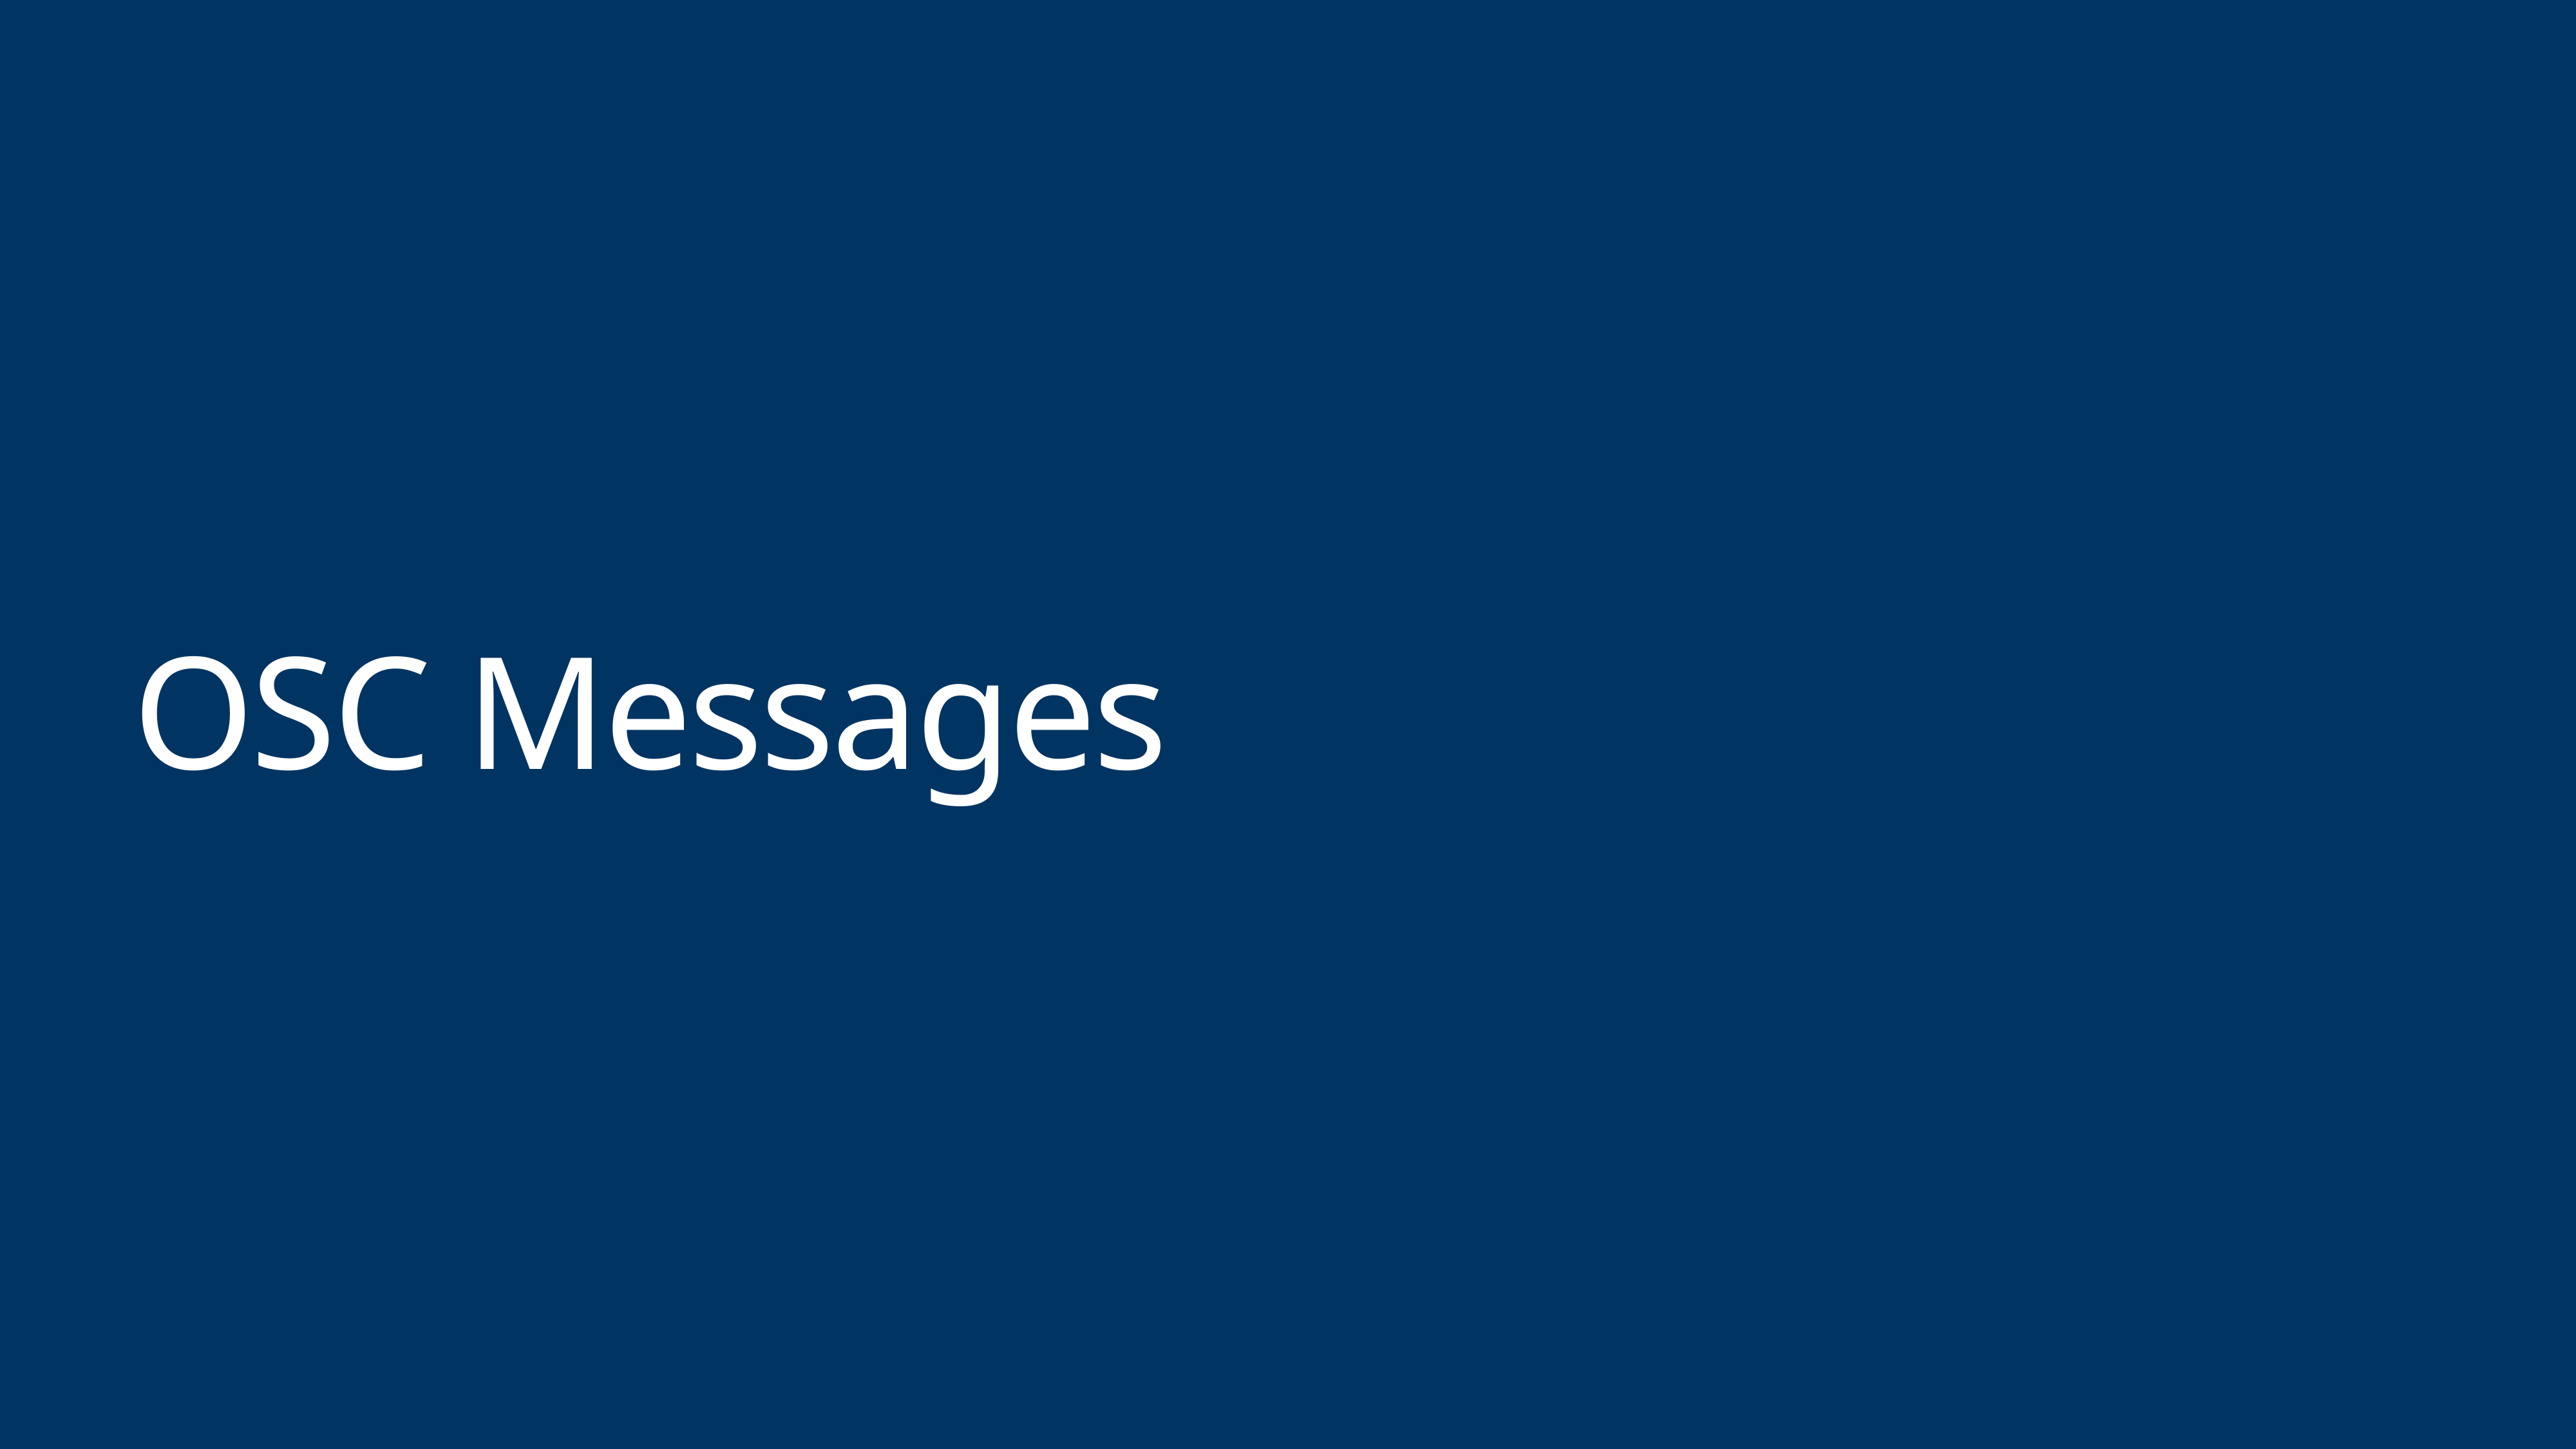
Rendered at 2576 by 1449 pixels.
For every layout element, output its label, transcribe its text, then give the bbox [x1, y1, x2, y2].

title OSC Messages [127, 478, 2449, 971]
